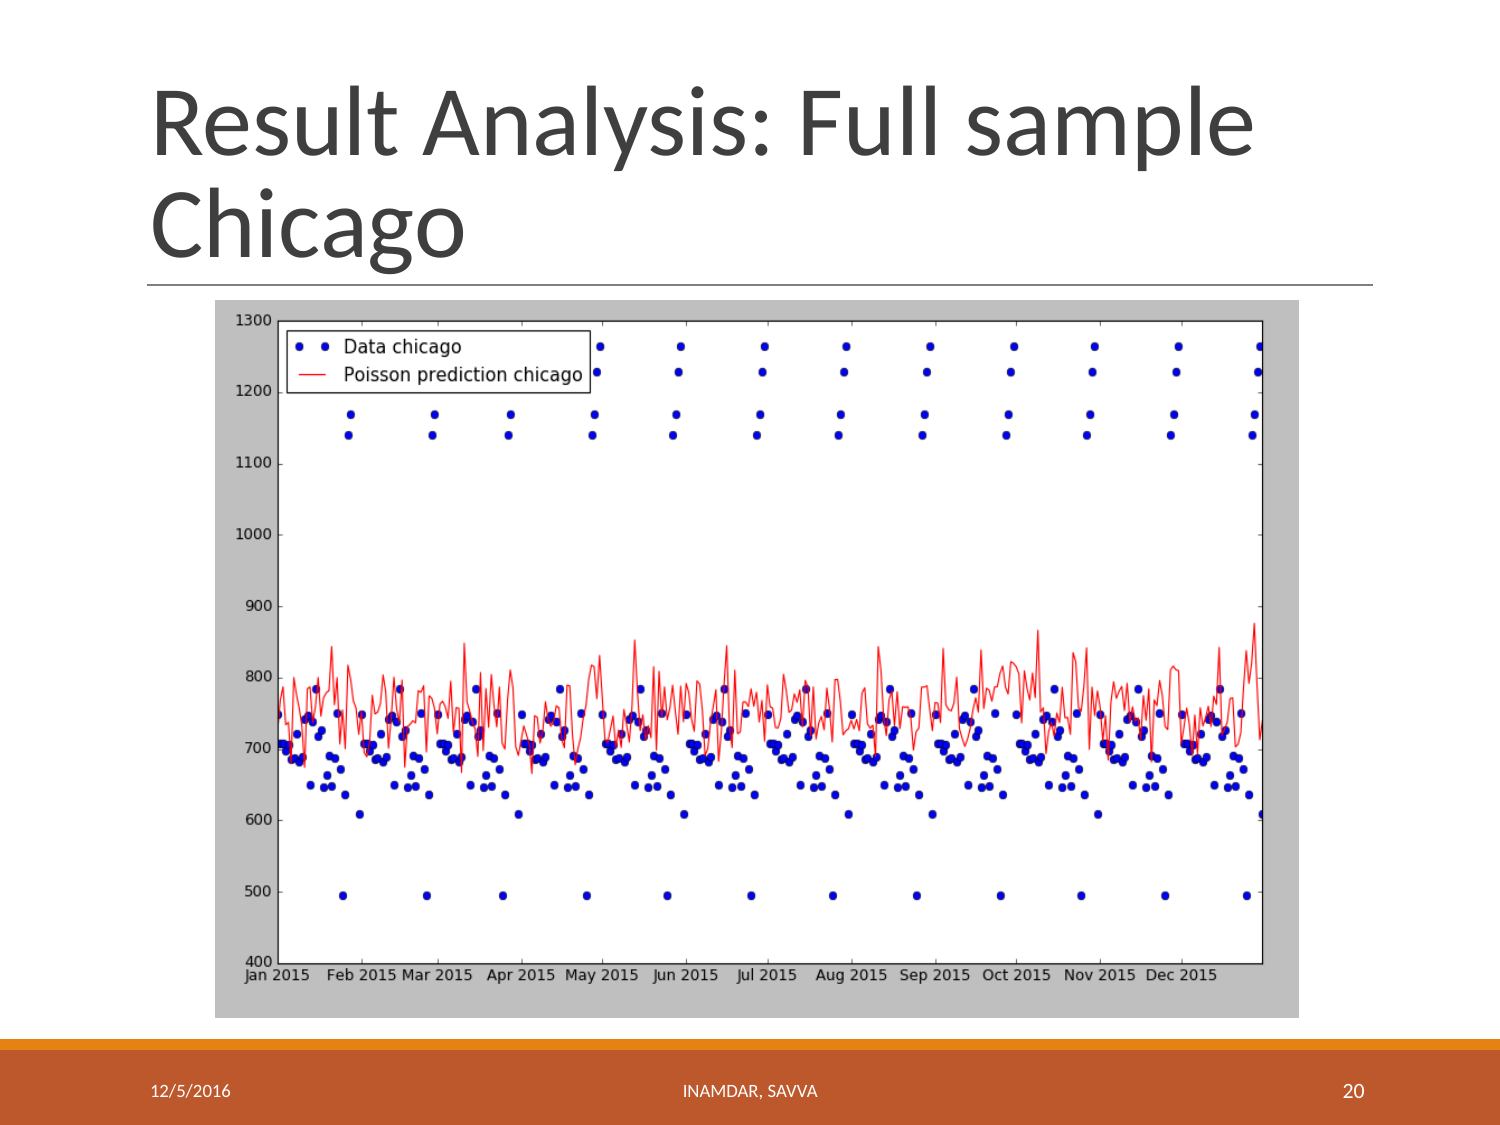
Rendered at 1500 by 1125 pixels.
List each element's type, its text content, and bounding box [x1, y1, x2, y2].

footer INAMDAR, SAVVA [453, 1059, 1047, 1120]
slide_number 20 [1218, 1059, 1380, 1120]
title Result Analysis: Full sample Chicago [135, 47, 1373, 285]
picture [215, 300, 1299, 1019]
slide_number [135, 1059, 440, 1120]
